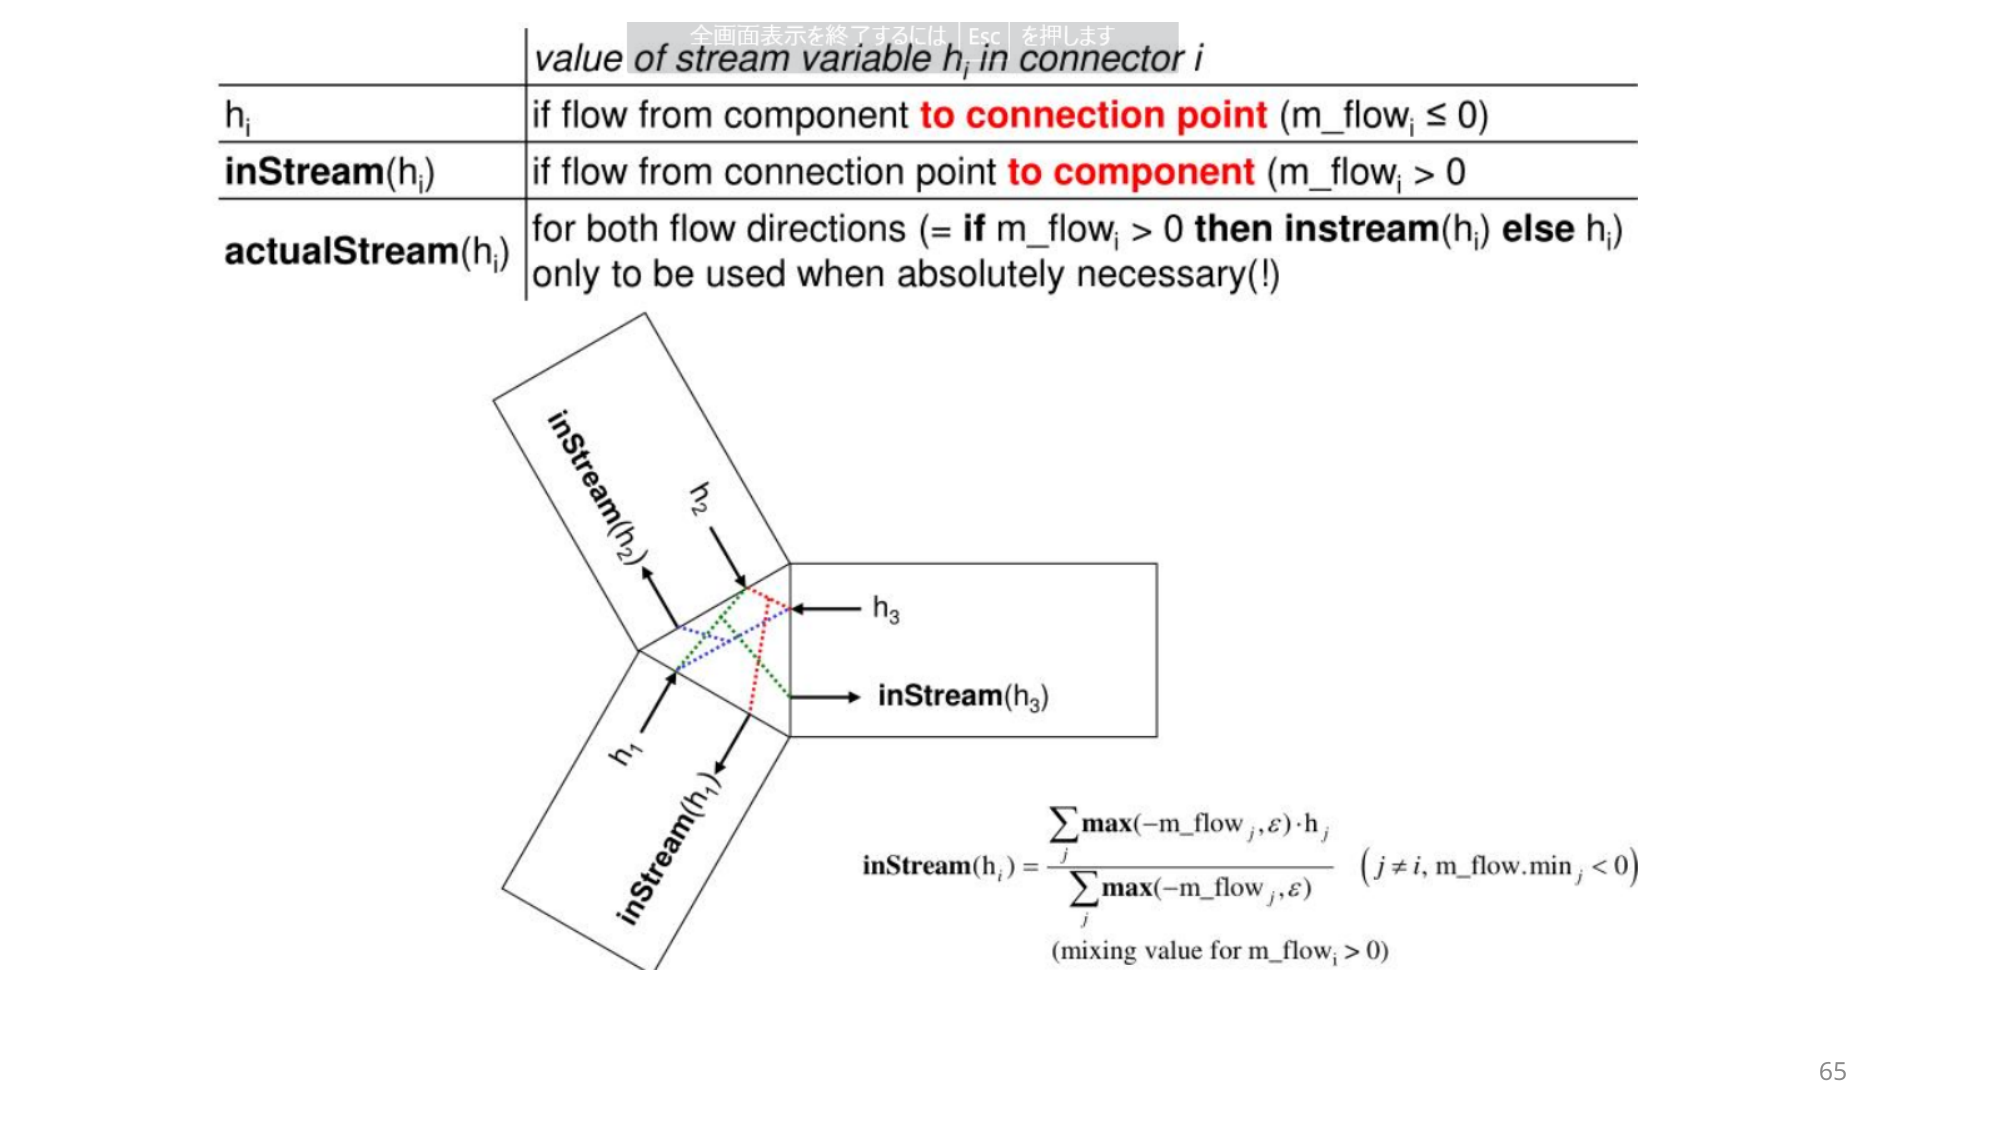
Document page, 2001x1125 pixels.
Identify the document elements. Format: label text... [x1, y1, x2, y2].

picture [208, 22, 1638, 970]
slide_number 65 [1412, 1042, 1863, 1103]
